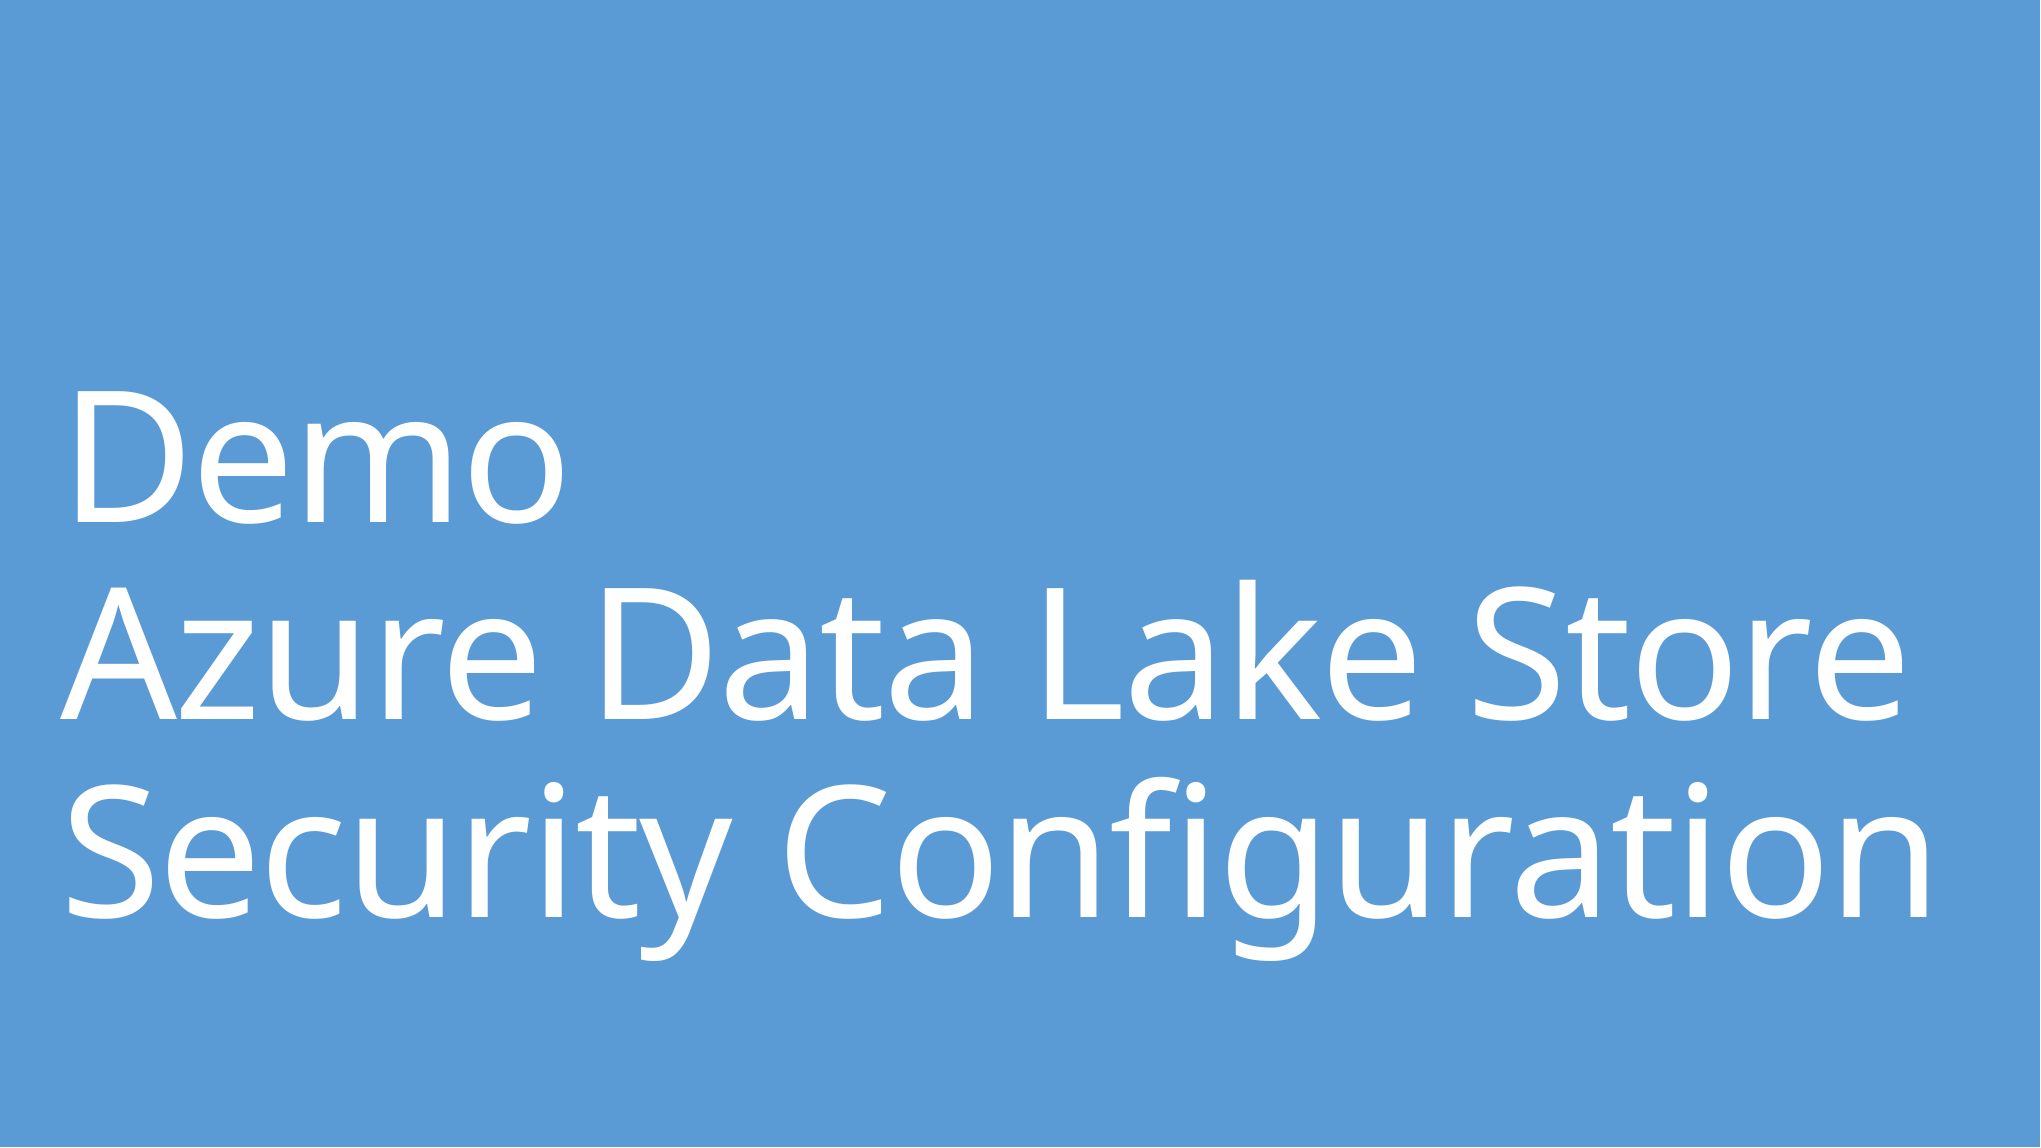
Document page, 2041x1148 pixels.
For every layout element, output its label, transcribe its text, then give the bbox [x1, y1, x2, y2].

title Demo Azure Data Lake Store Security Configuration [45, 348, 1996, 979]
